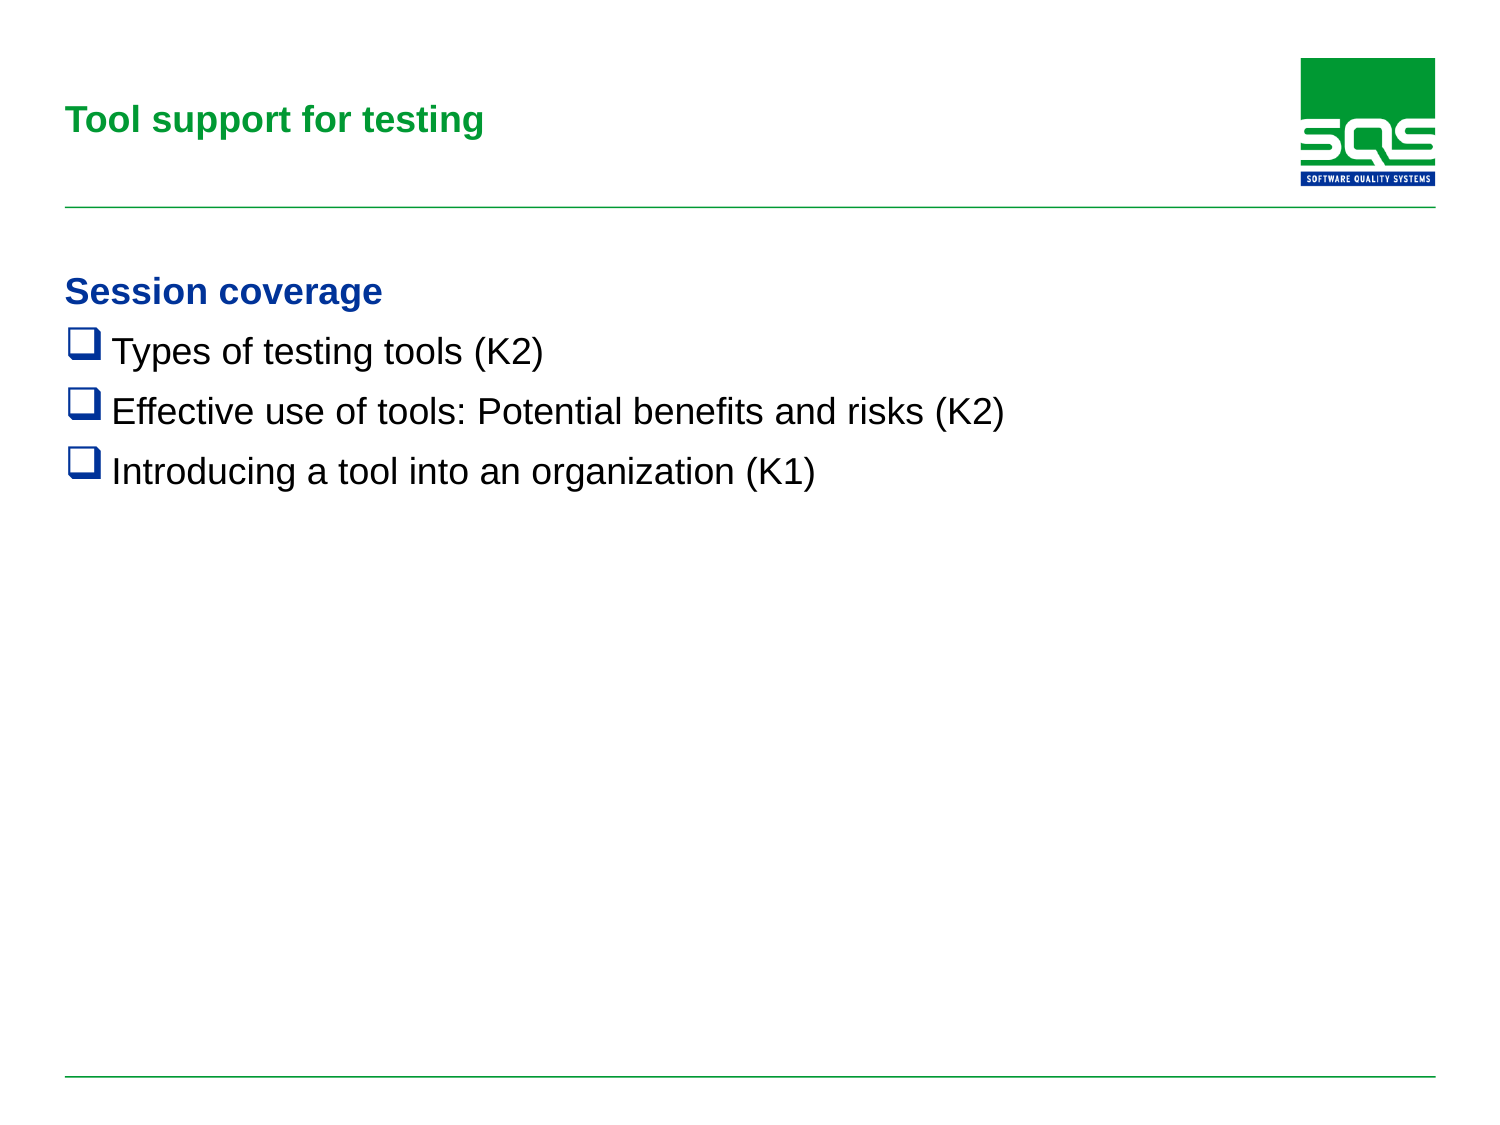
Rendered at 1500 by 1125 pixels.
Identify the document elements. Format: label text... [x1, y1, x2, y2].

list Session coverage Types of testing tools (K2) Effective use of tools: Potential benefits and risks (K2) Introducing a tool into an organization (K1) [64, 243, 1436, 1067]
title Tool support for testing [64, 95, 1286, 243]
picture [1281, 58, 1436, 189]
